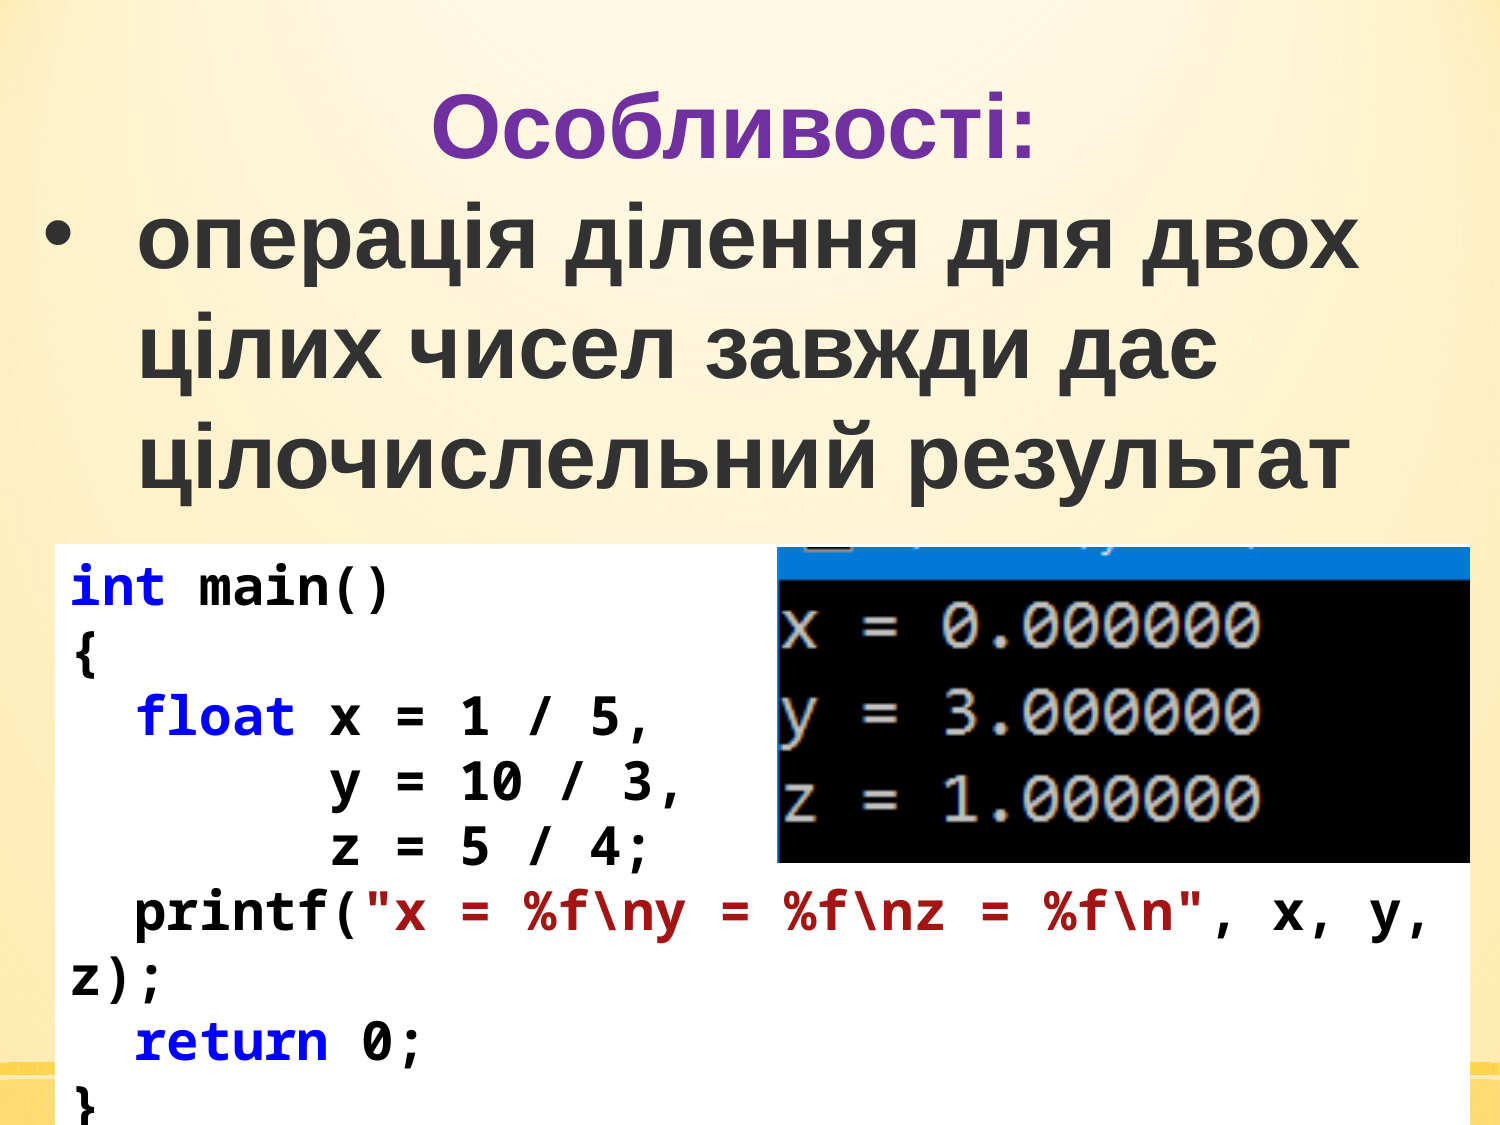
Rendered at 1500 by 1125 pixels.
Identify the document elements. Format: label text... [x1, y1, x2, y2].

picture [0, 1075, 54, 1079]
text_box Особливості: операція ділення для двох цілих чисел завжди дає цілочислельний результат [27, 59, 1443, 624]
picture [0, 0, 1500, 1062]
text_box int main() { float x = 1 / 5, y = 10 / 3, z = 5 / 4; printf("x = %f\ny = %f\nz = %f\n", x, y, z); return 0; } [54, 544, 1470, 1125]
picture [1470, 1075, 1500, 1079]
